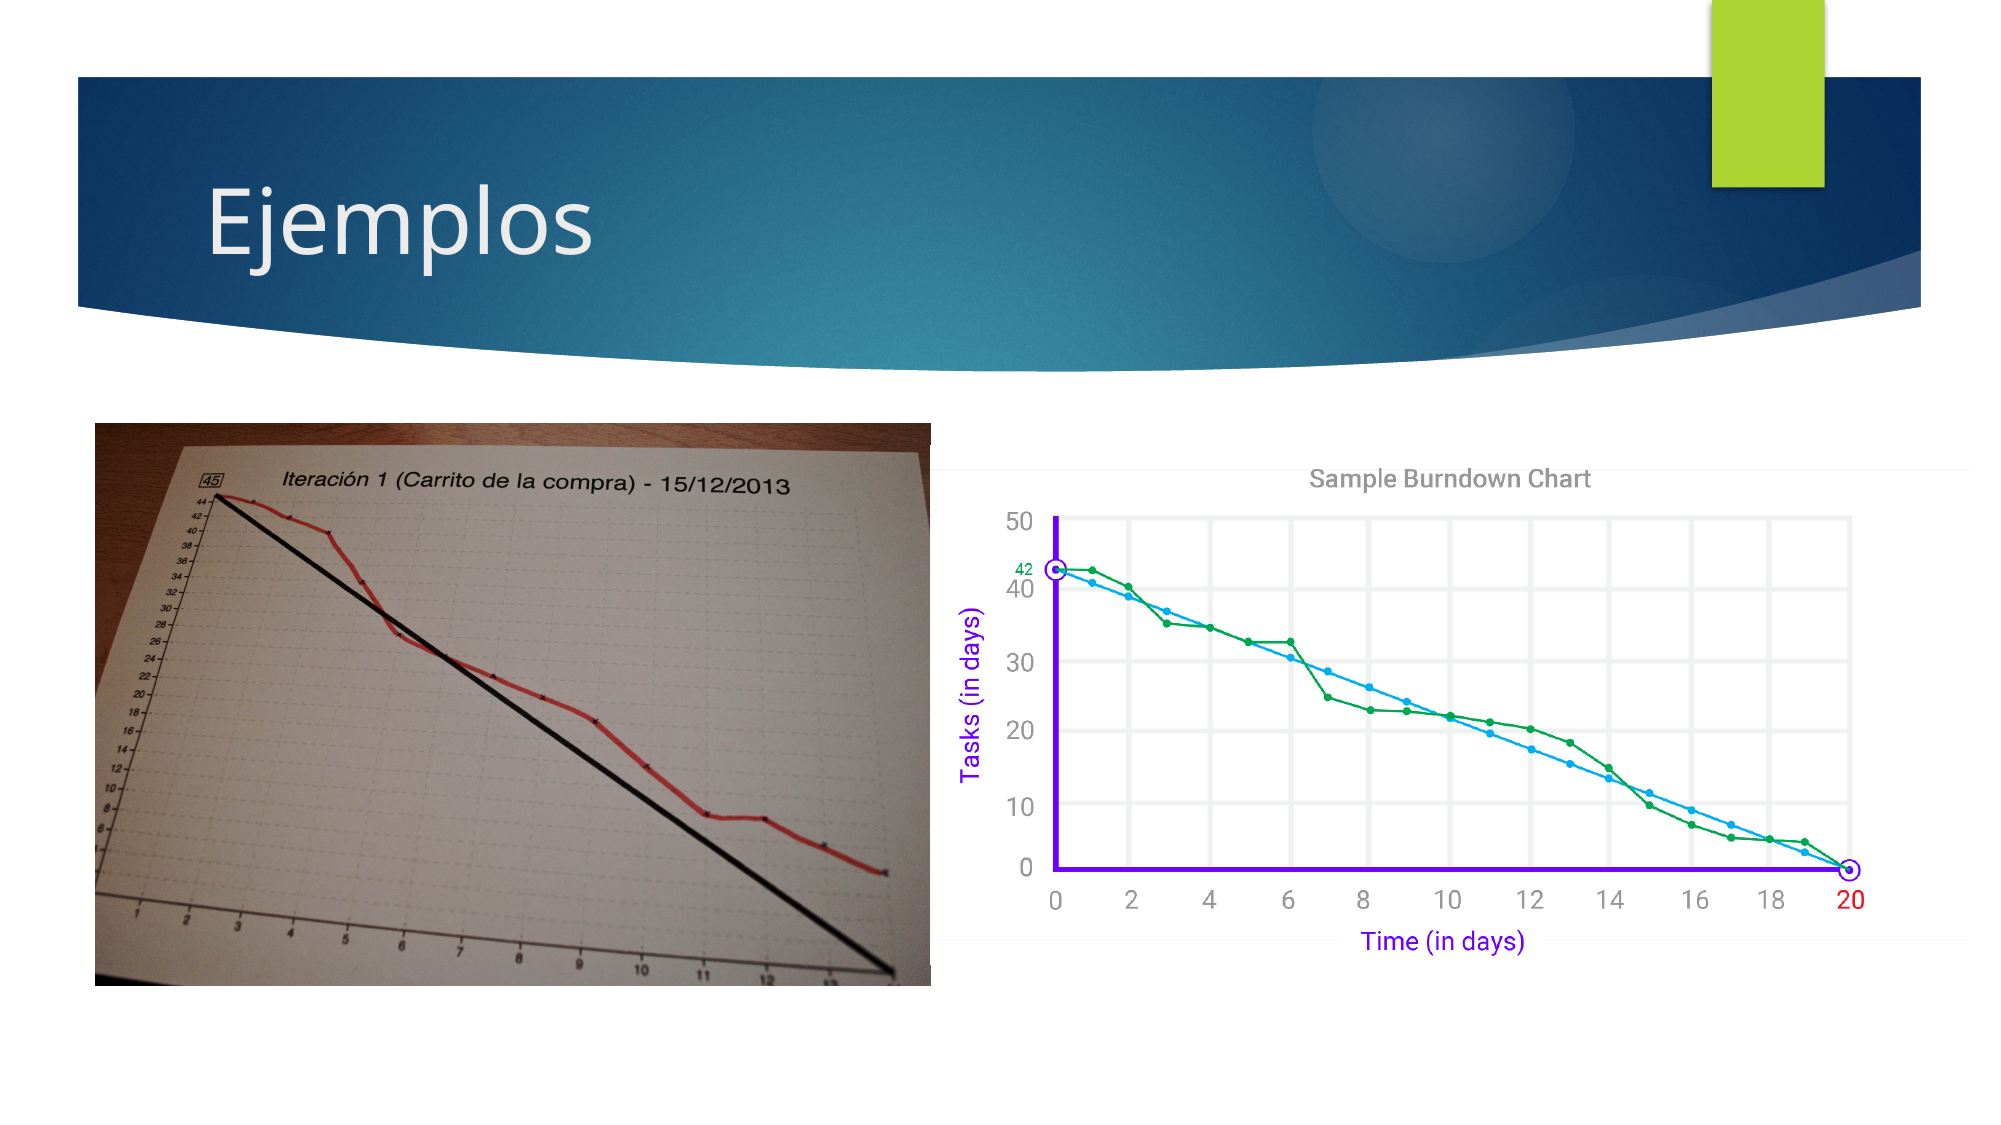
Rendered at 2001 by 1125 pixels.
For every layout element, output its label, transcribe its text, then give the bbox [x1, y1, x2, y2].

title Ejemplos [189, 159, 1627, 276]
picture [95, 423, 1970, 987]
